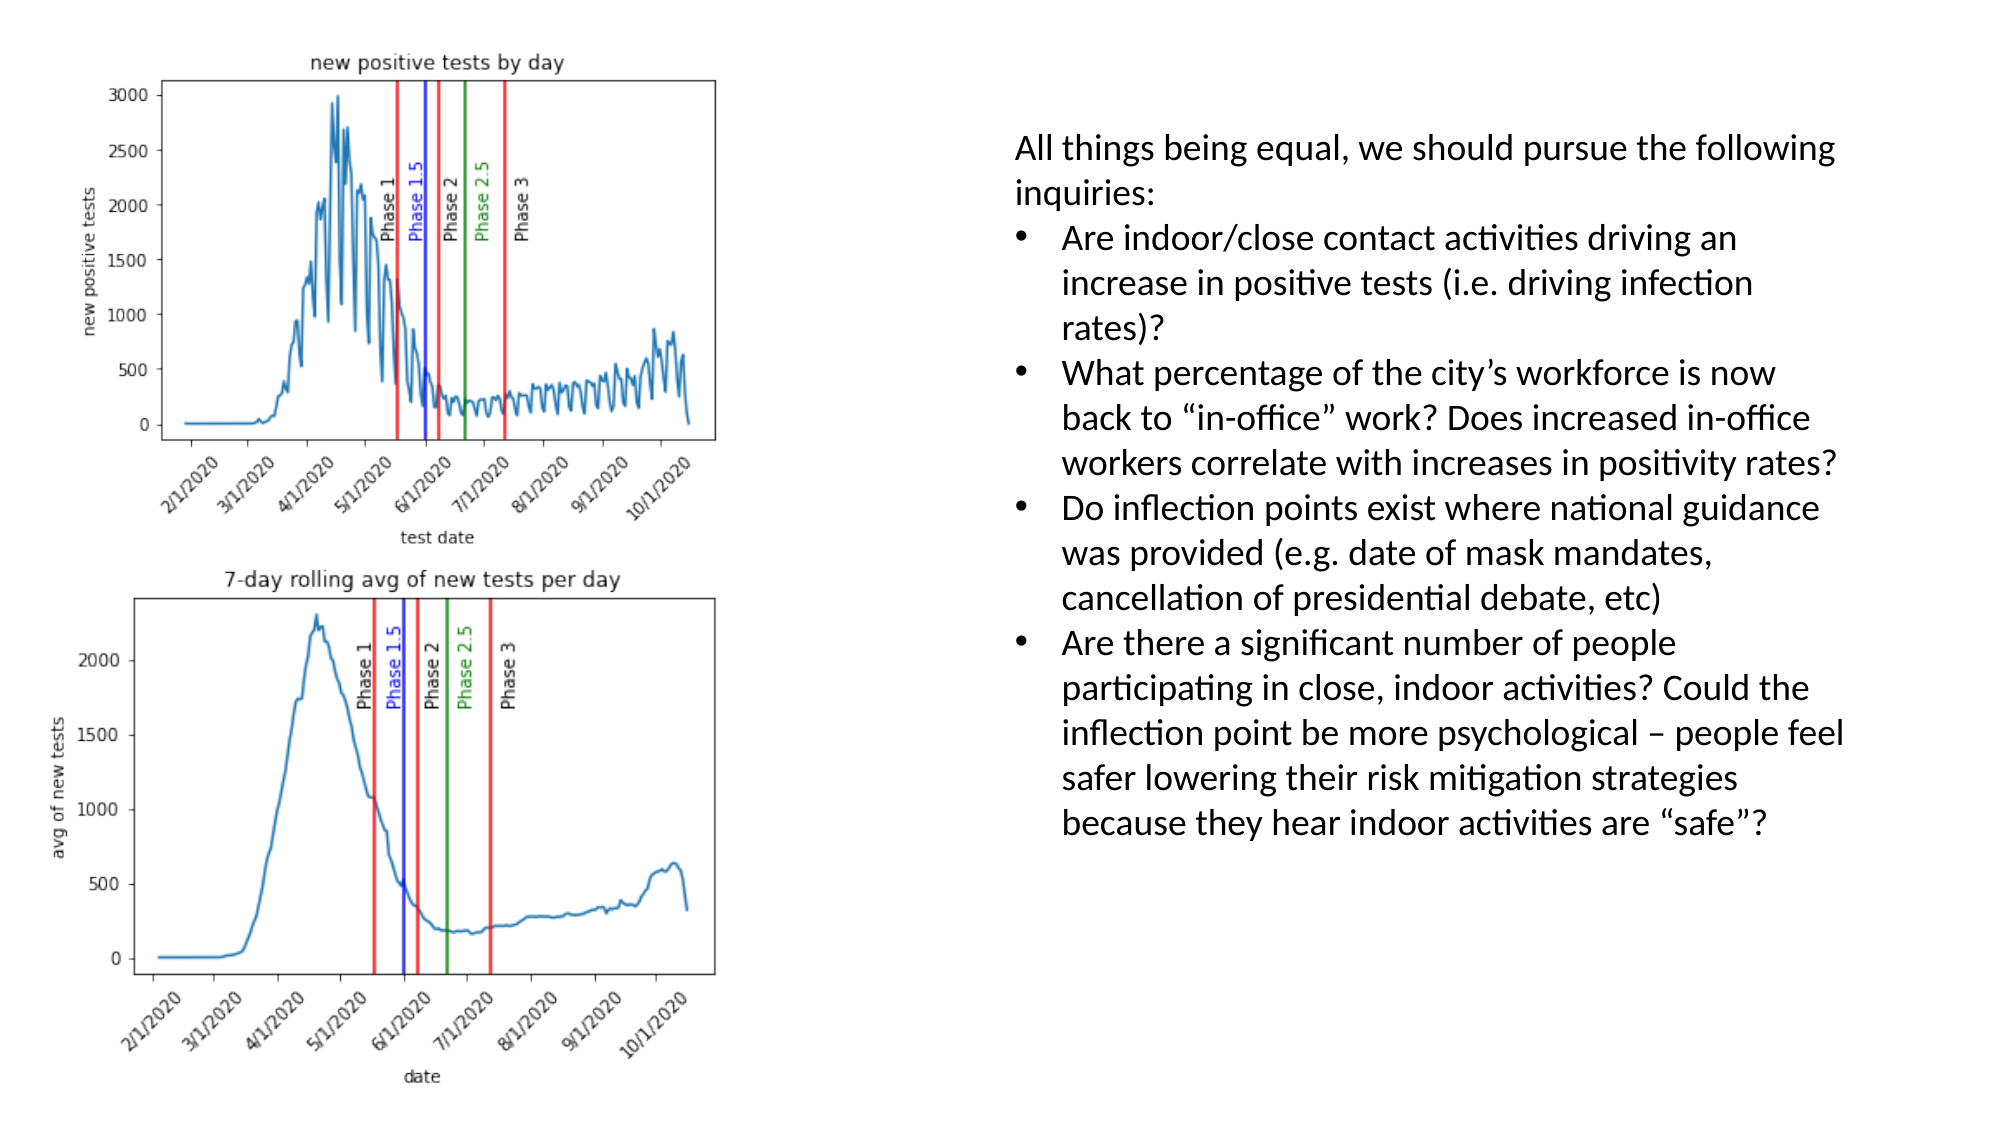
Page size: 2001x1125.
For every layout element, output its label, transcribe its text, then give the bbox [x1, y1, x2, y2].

picture [40, 42, 725, 1099]
text_box All things being equal, we should pursue the following inquiries: Are indoor/close contact activities driving an increase in positive tests (i.e. driving infection rates)? What percentage of the city’s workforce is now back to “in-office” work? Does increased in-office workers correlate with increases in positivity rates? Do inflection points exist where national guidance was provided (e.g. date of mask mandates, cancellation of presidential debate, etc) Are there a significant number of people participating in close, indoor activities? Could the inflection point be more psychological – people feel safer lowering their risk mitigation strategies because they hear indoor activities are “safe”? [999, 25, 1869, 896]
